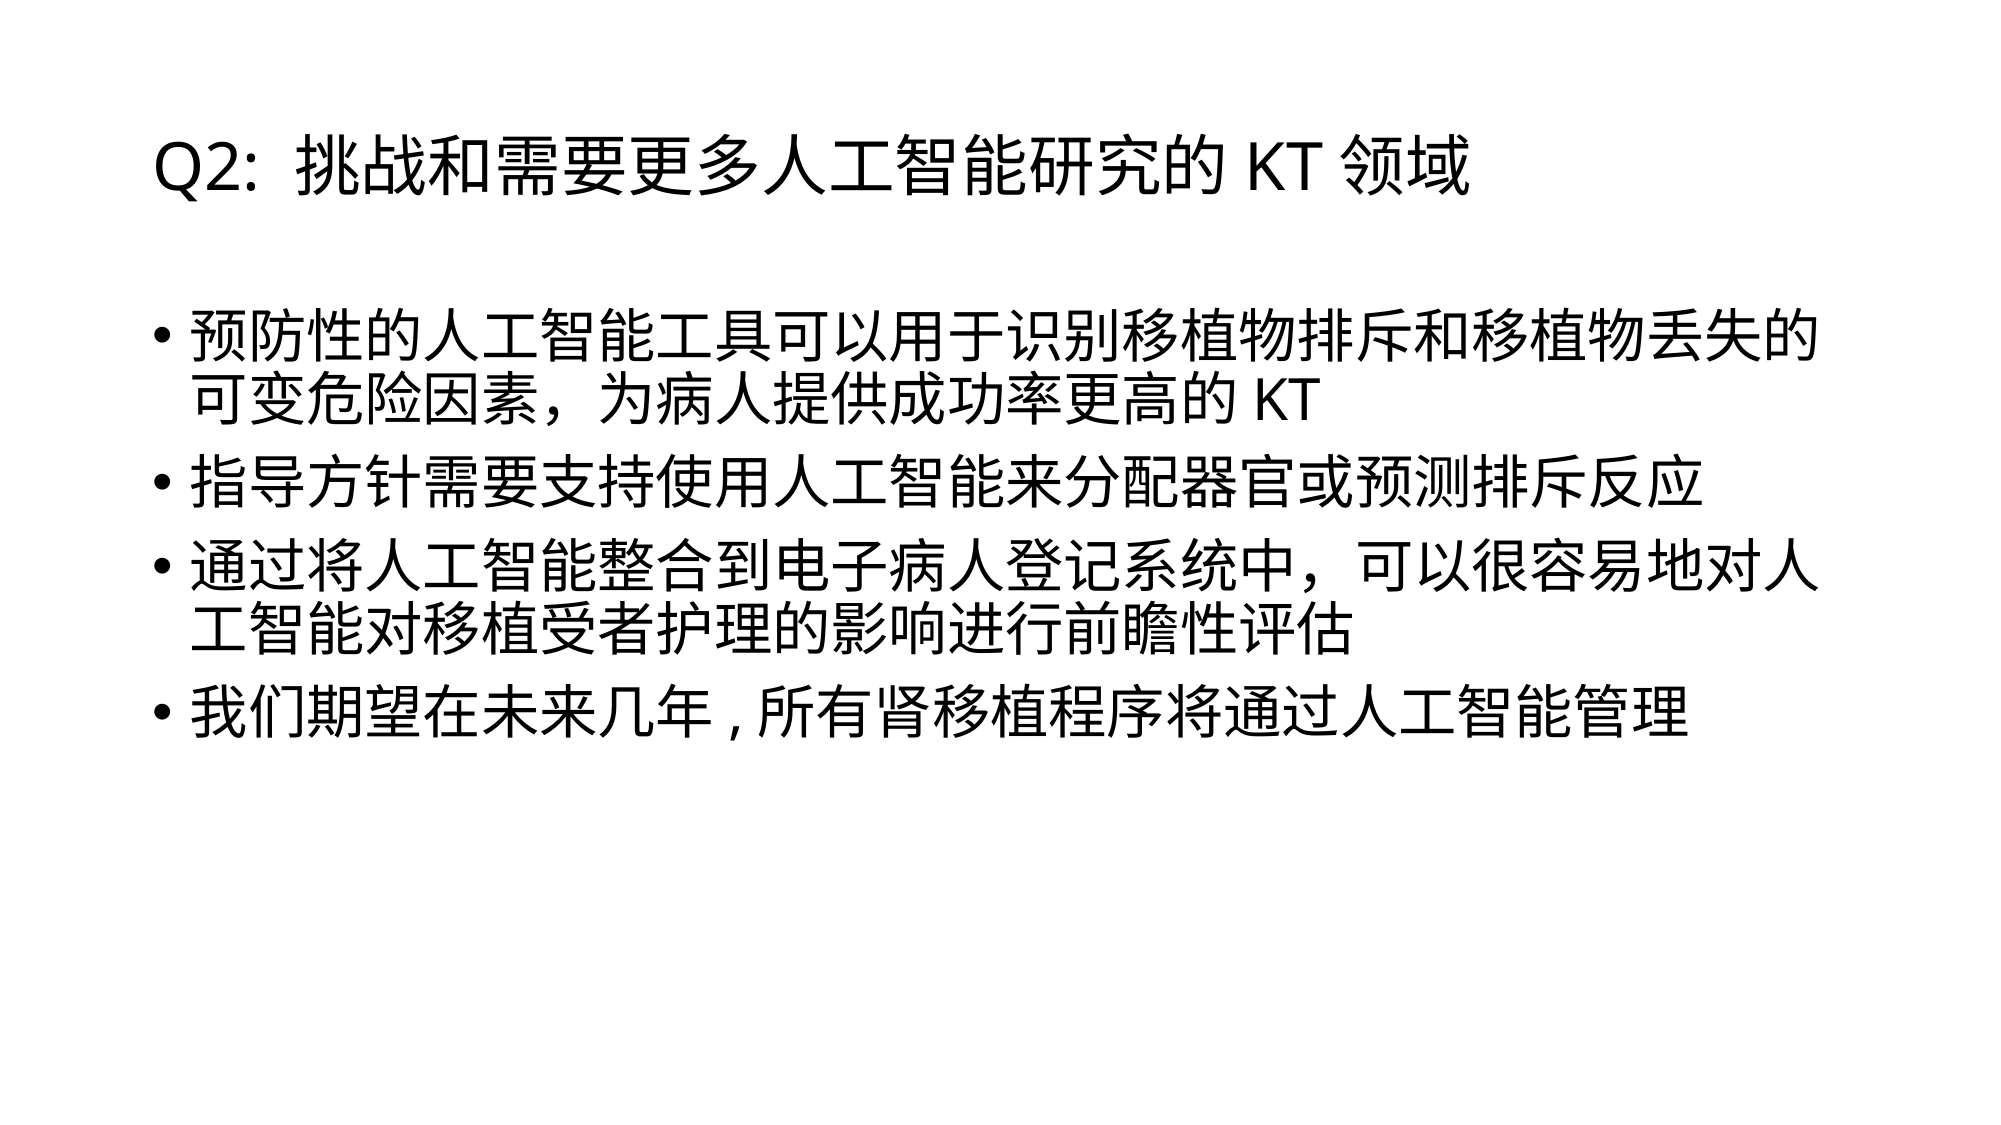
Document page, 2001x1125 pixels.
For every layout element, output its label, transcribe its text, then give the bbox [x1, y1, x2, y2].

title Q2: 挑战和需要更多人工智能研究的KT领域 [137, 59, 1863, 278]
list 预防性的人工智能工具可以用于识别移植物排斥和移植物丢失的可变危险因素，为病人提供成功率更高的KT 指导方针需要支持使用人工智能来分配器官或预测排斥反应 通过将人工智能整合到电子病人登记系统中，可以很容易地对人工智能对移植受者护理的影响进行前瞻性评估 我们期望在未来几年,所有肾移植程序将通过人工智能管理 [137, 299, 1863, 1014]
